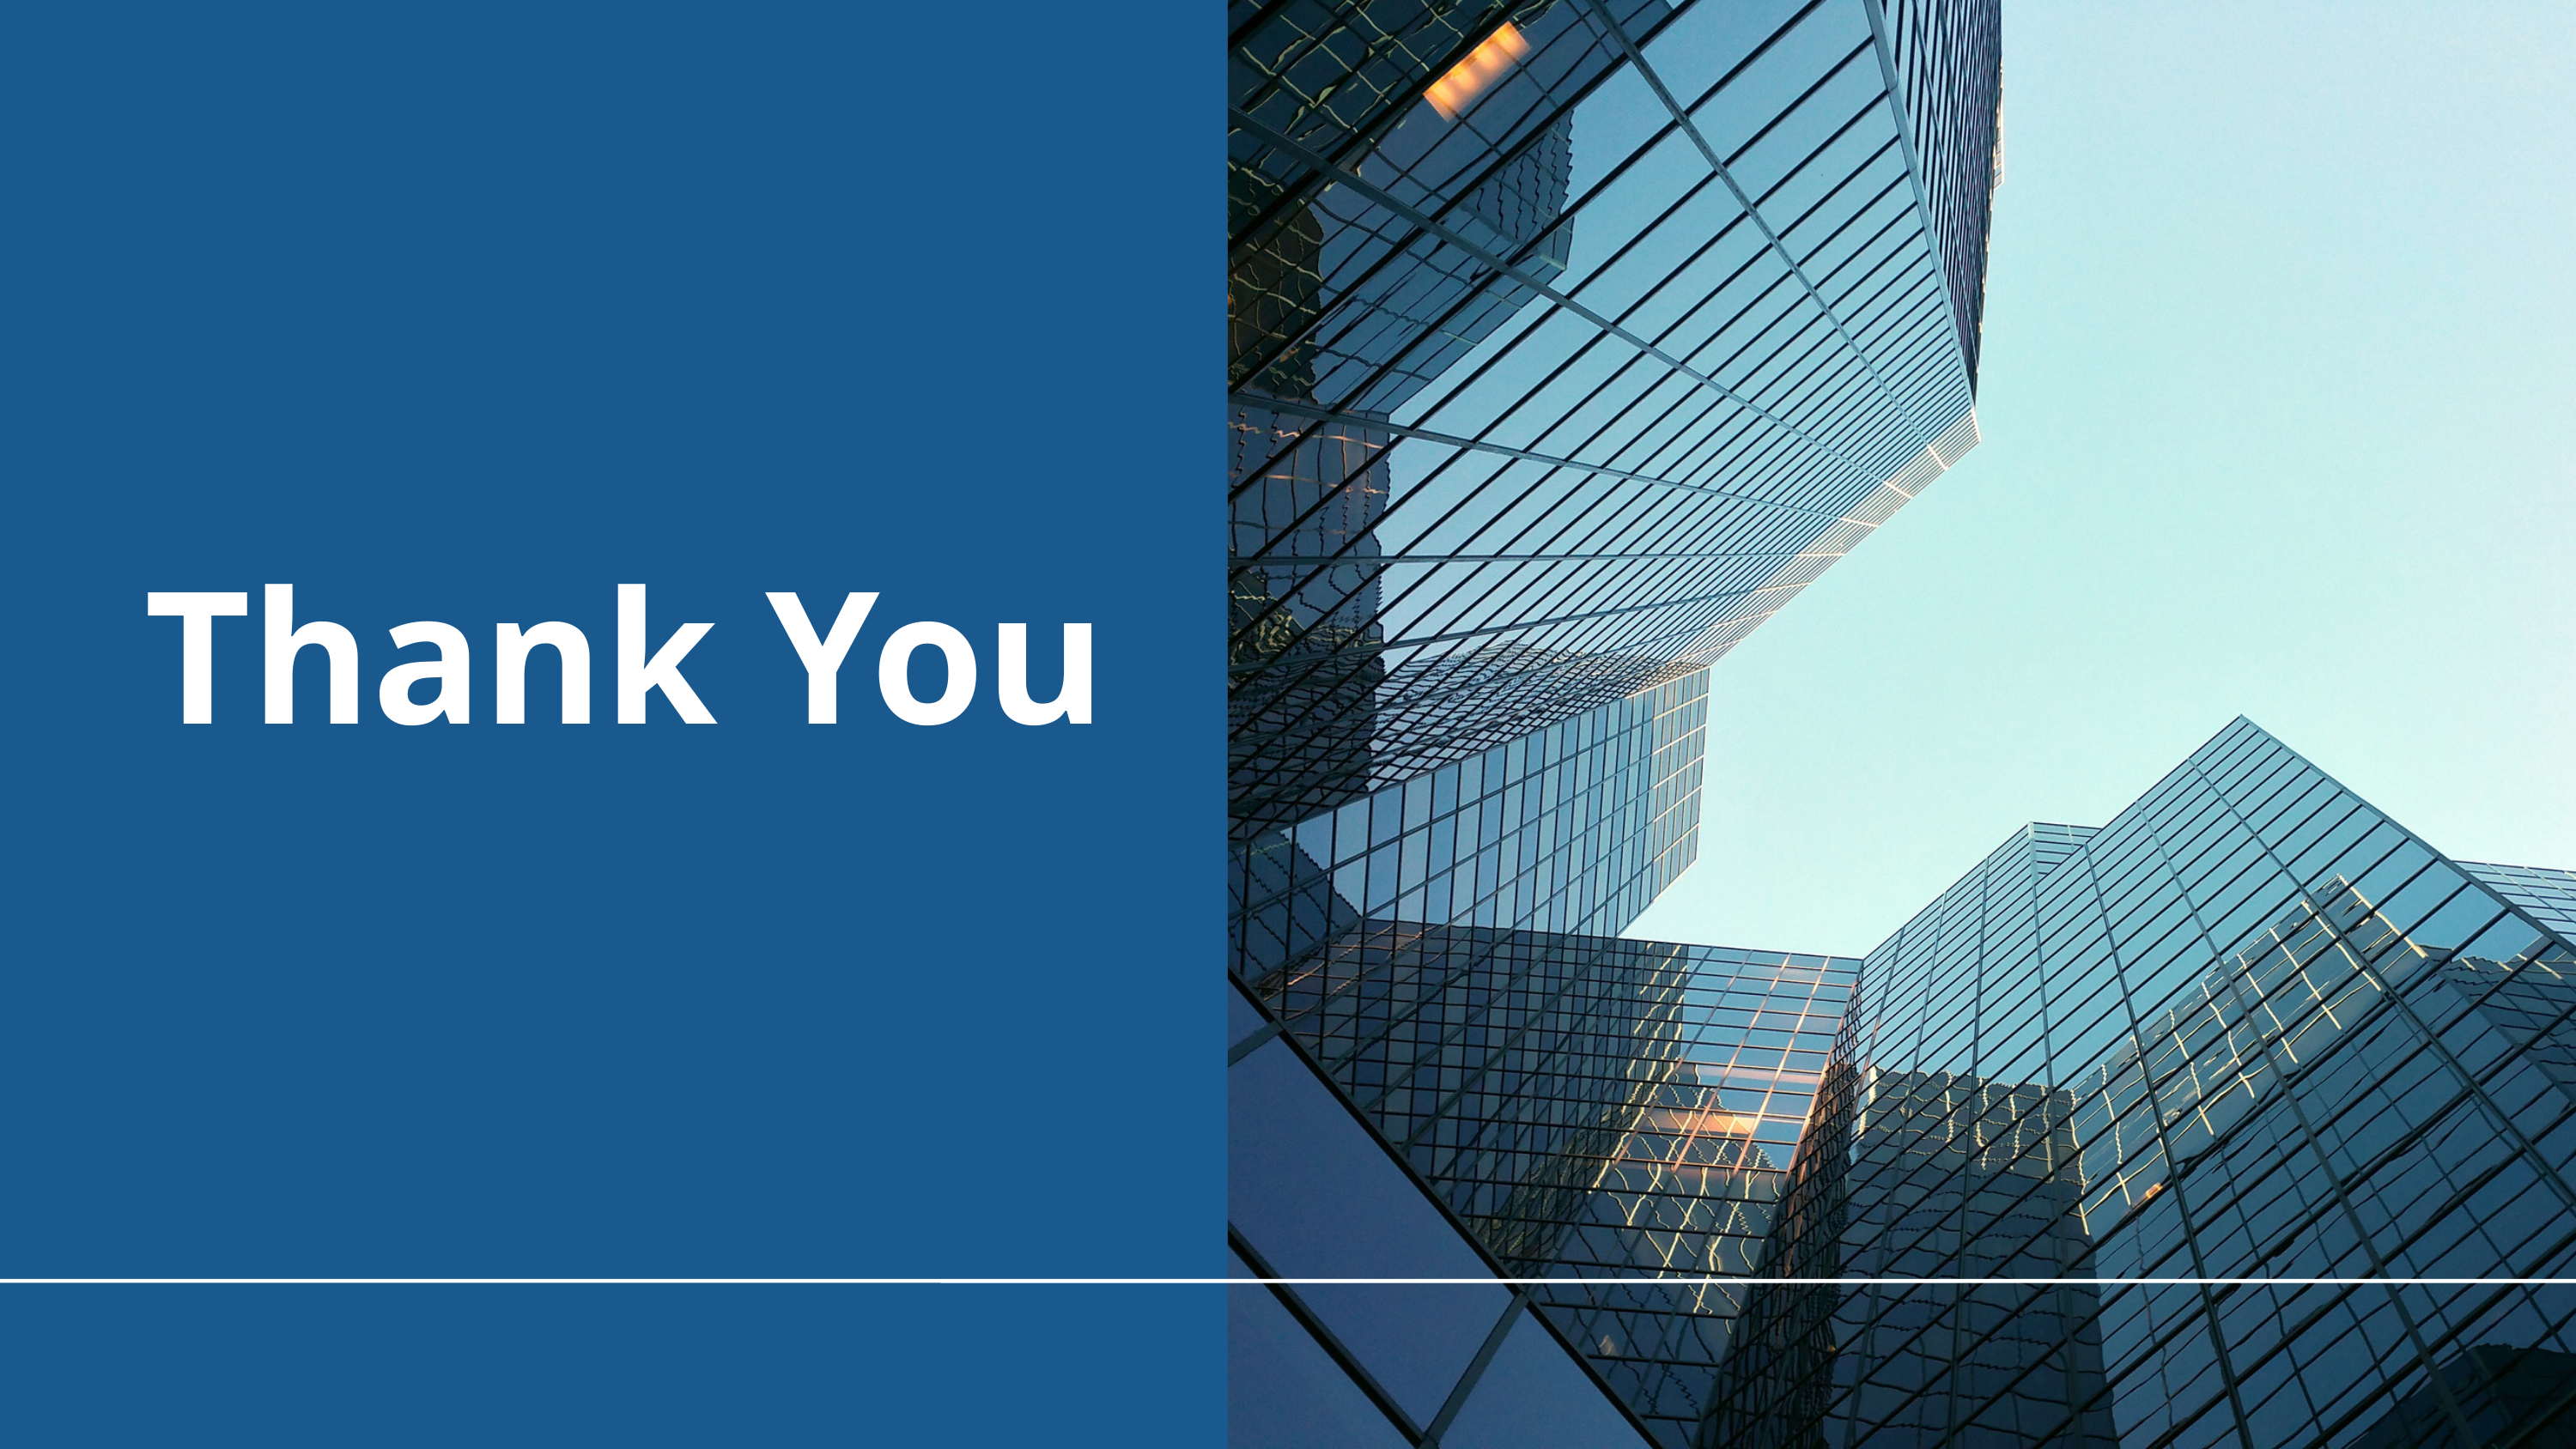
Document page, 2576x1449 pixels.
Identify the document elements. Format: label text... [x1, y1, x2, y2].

text_box Thank You [144, 591, 1223, 761]
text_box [1227, 0, 2576, 1449]
